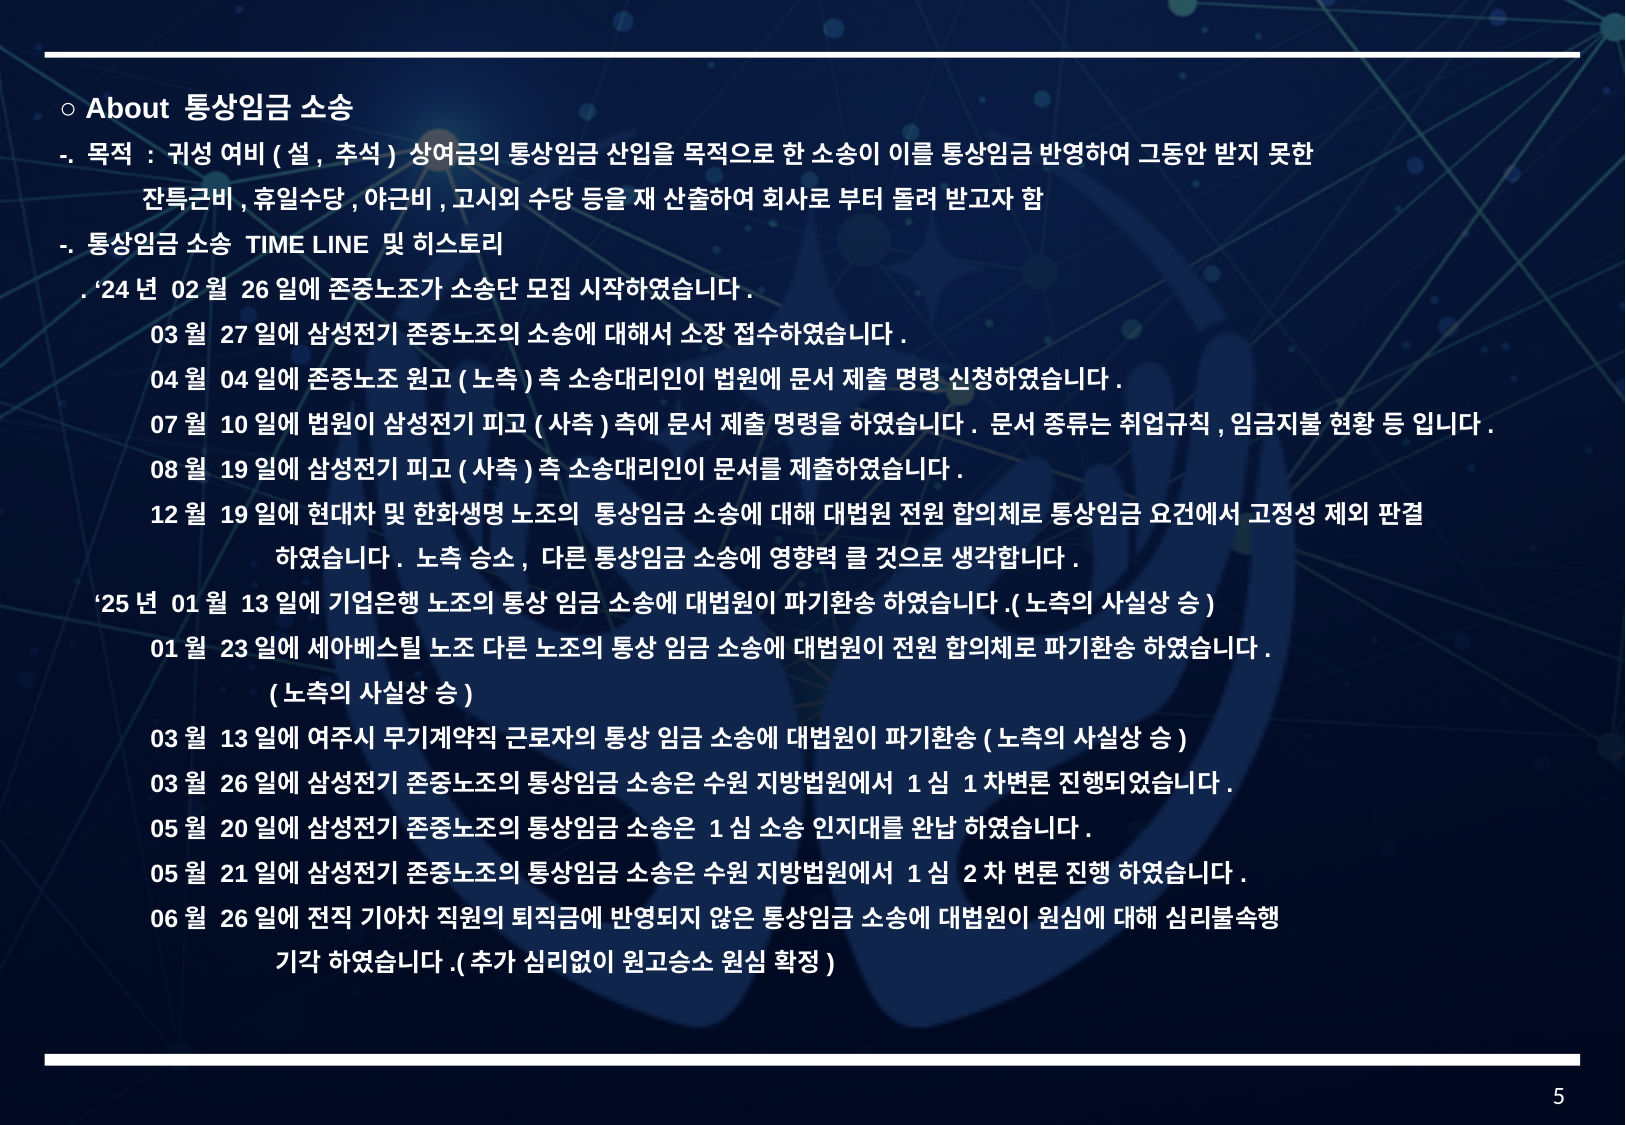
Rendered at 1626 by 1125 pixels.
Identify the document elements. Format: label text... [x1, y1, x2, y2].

slide_number 5 [1327, 1070, 1581, 1119]
picture [0, 0, 1625, 1125]
text_box [44, 1053, 1581, 1067]
text_box [44, 51, 1581, 59]
text_box ○ About 통상임금 소송 -. 목적 : 귀성 여비(설, 추석) 상여금의 통상임금 산입을 목적으로 한 소송이 이를 통상임금 반영하여 그동안 받지 못한 잔특근비,휴일수당,야근비,고시외 수당 등을 재 산출하여 회사로 부터 돌려 받고자 함 -. 통상임금 소송 TIME LINE 및 히스토리 . ‘24년 02월 26일에 존중노조가 소송단 모집 시작하였습니다. 03월 27일에 삼성전기 존중노조의 소송에 대해서 소장 접수하였습니다. 04월 04일에 존중노조 원고(노측)측 소송대리인이 법원에 문서 제출 명령 신청하였습니다. 07월 10일에 법원이 삼성전기 피고(사측)측에 문서 제출 명령을 하였습니다. 문서 종류는 취업규칙,임금지불 현황 등 입니다. 08월 19일에 삼성전기 피고(사측)측 소송대리인이 문서를 제출하였습니다. 12월 19일에 현대차 및 한화생명 노조의 통상임금 소송에 대해 대법원 전원 합의체로 통상임금 요건에서 고정성 제외 판결 하였습니다. 노측 승소, 다른 통상임금 소송에 영향력 클 것으로 생각합니다. ‘25년 01월 13일에 기업은행 노조의 통상 임금 소송에 대법원이 파기환송 하였습니다.(노측의 사실상 승) 01월 23일에 세아베스틸 노조 다른 노조의 통상 임금 소송에 대법원이 전원 합의체로 파기환송 하였습니다. (노측의 사실상 승) 03월 13일에 여주시 무기계약직 근로자의 통상 임금 소송에 대법원이 파기환송(노측의 사실상 승) 03월 26일에 삼성전기 존중노조의 통상임금 소송은 수원 지방법원에서 1심 1차변론 진행되었습니다. 05월 20일에 삼성전기 존중노조의 통상임금 소송은 1심 소송 인지대를 완납 하였습니다. 05월 21일에 삼성전기 존중노조의 통상임금 소송은 수원 지방법원에서 1심 2차 변론 진행 하였습니다. 06월 26일에 전직 기아차 직원의 퇴직금에 반영되지 않은 통상임금 소송에 대법원이 원심에 대해 심리불속행 기각 하였습니다.(추가 심리없이 원고승소 원심 확정) [44, 64, 1581, 1030]
